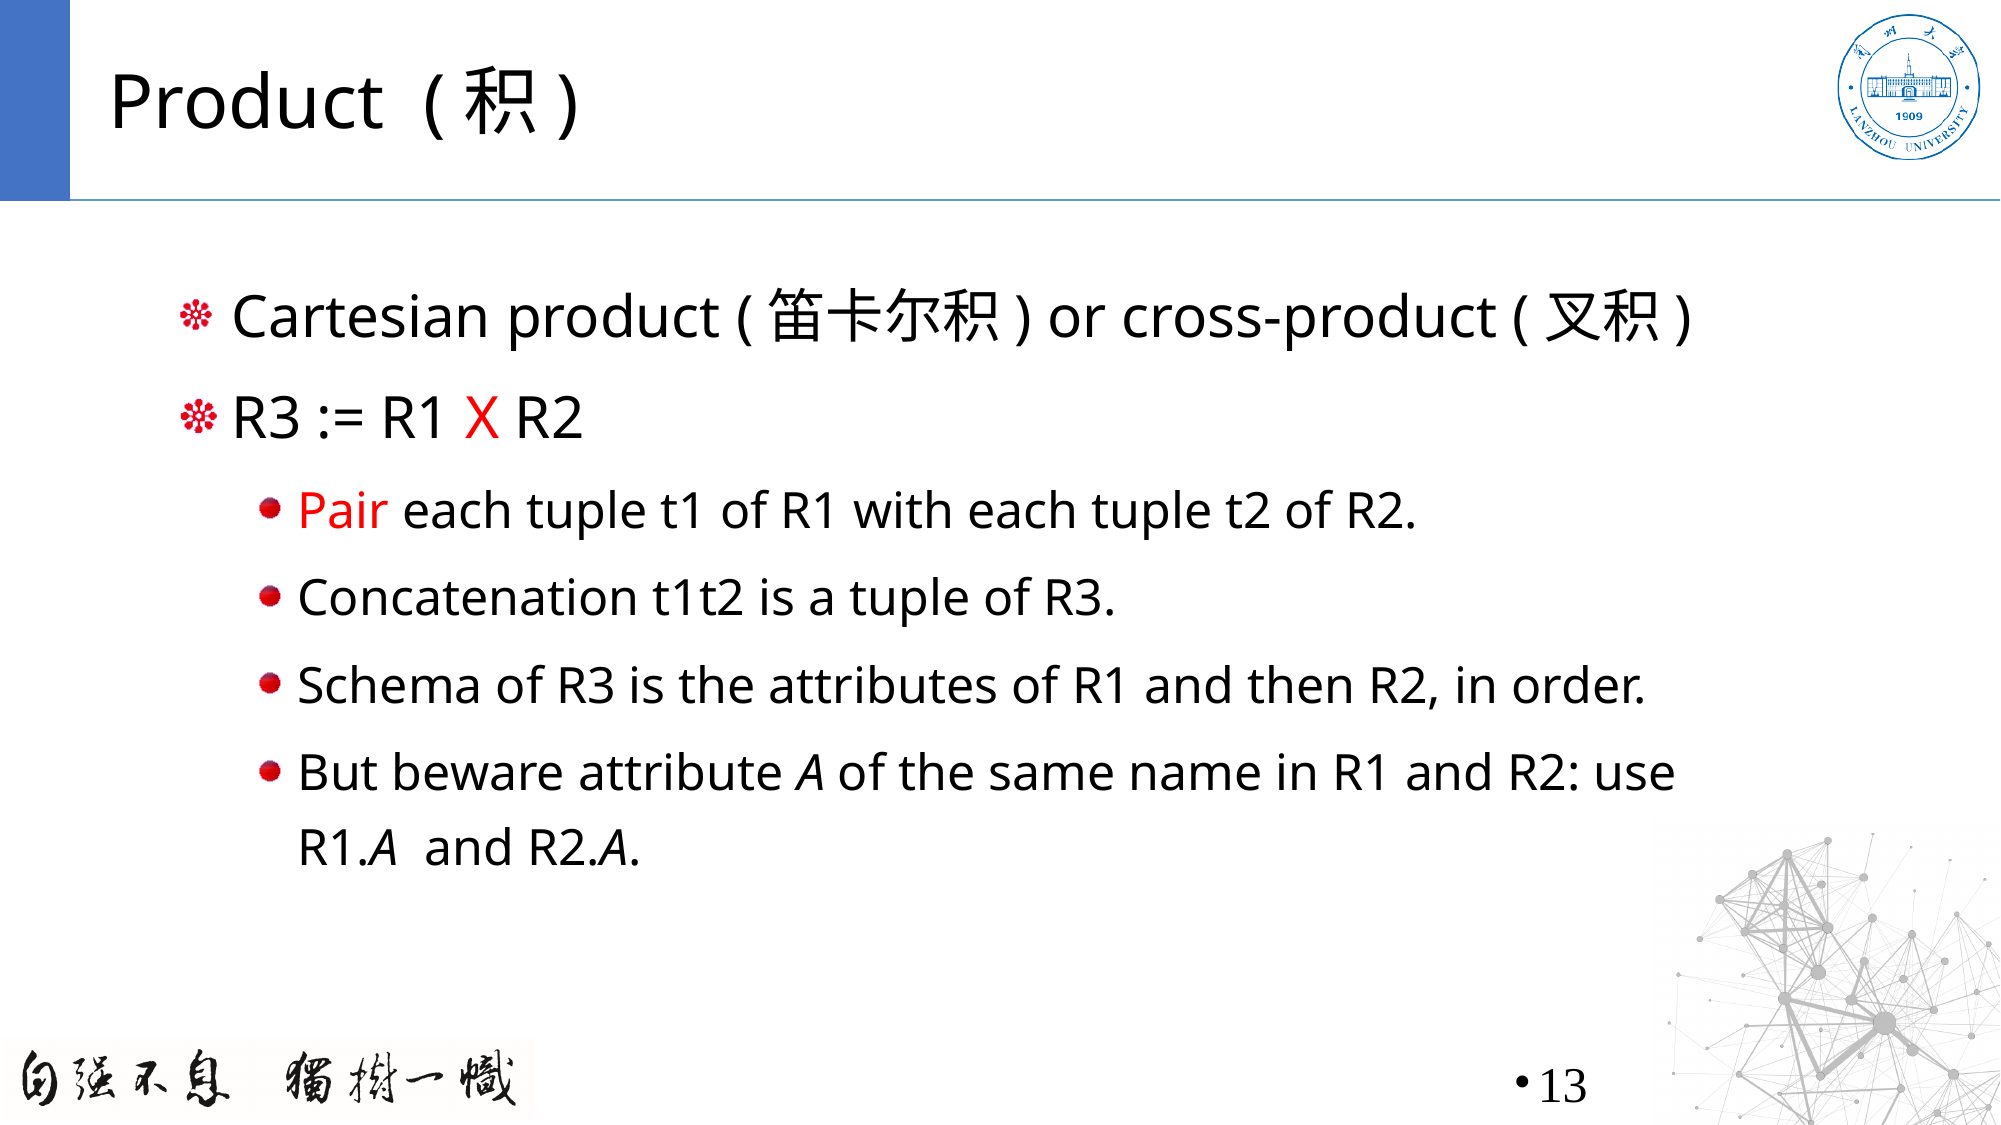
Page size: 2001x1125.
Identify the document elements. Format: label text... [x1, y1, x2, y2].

title Product (积) [93, 10, 1369, 199]
list Cartesian product (笛卡尔积) or cross-product (叉积) R3 := R1 Χ R2 Pair each tuple t1 of R1 with each tuple t2 of R2. Concatenation t1t2 is a tuple of R3. Schema of R3 is the attributes of R1 and then R2, in order. But beware attribute A of the same name in R1 and R2: use R1.A and R2.A. [160, 253, 1786, 989]
picture [175, 293, 217, 335]
picture [250, 575, 292, 617]
picture [250, 662, 292, 704]
picture [250, 487, 292, 529]
picture [3, 1037, 535, 1119]
picture [1651, 817, 2001, 1125]
picture [1837, 14, 1998, 160]
slide_number 13 [1498, 1052, 1603, 1113]
picture [250, 750, 292, 792]
picture [175, 392, 223, 439]
